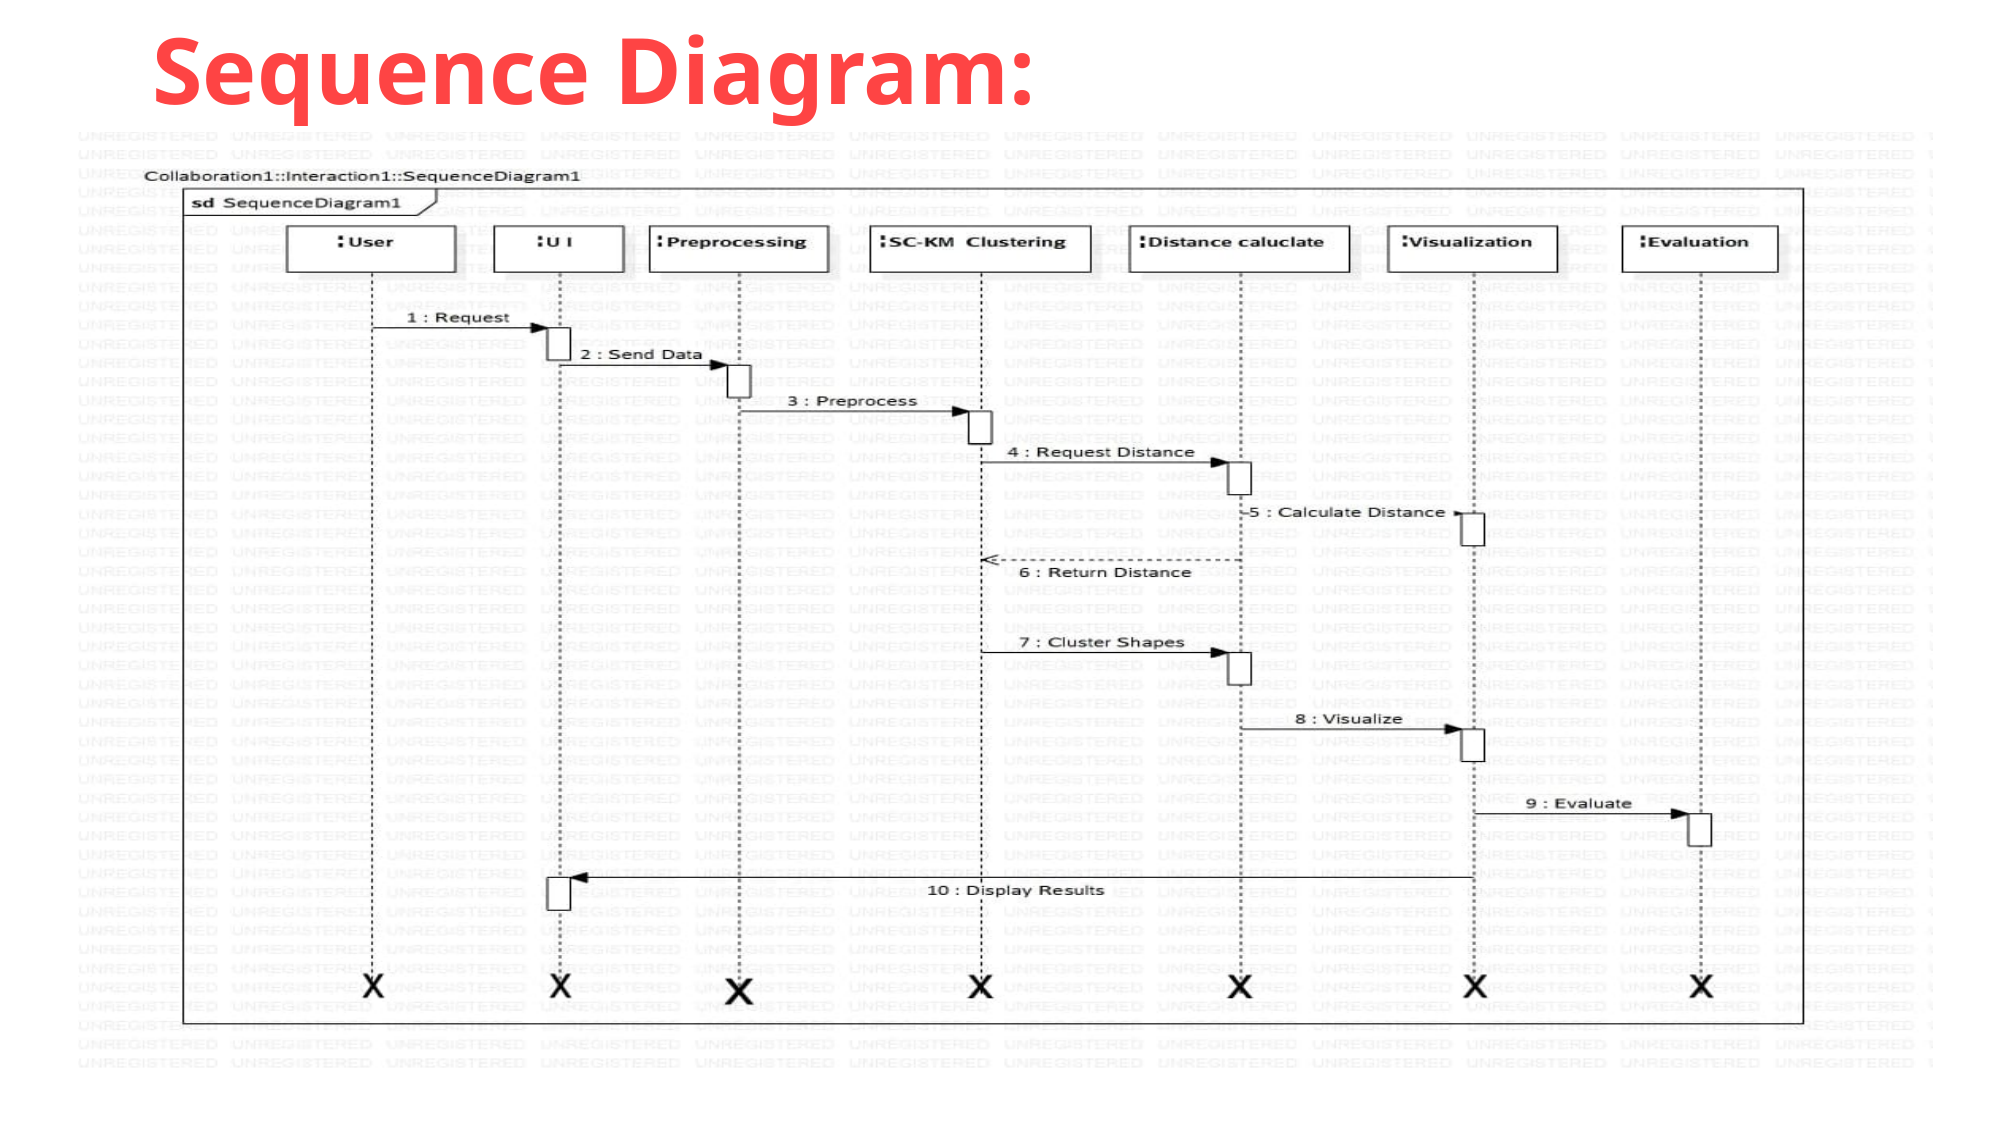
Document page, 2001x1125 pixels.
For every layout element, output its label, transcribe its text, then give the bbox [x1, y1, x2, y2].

title Sequence Diagram: [137, 16, 1863, 132]
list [78, 132, 1933, 1071]
